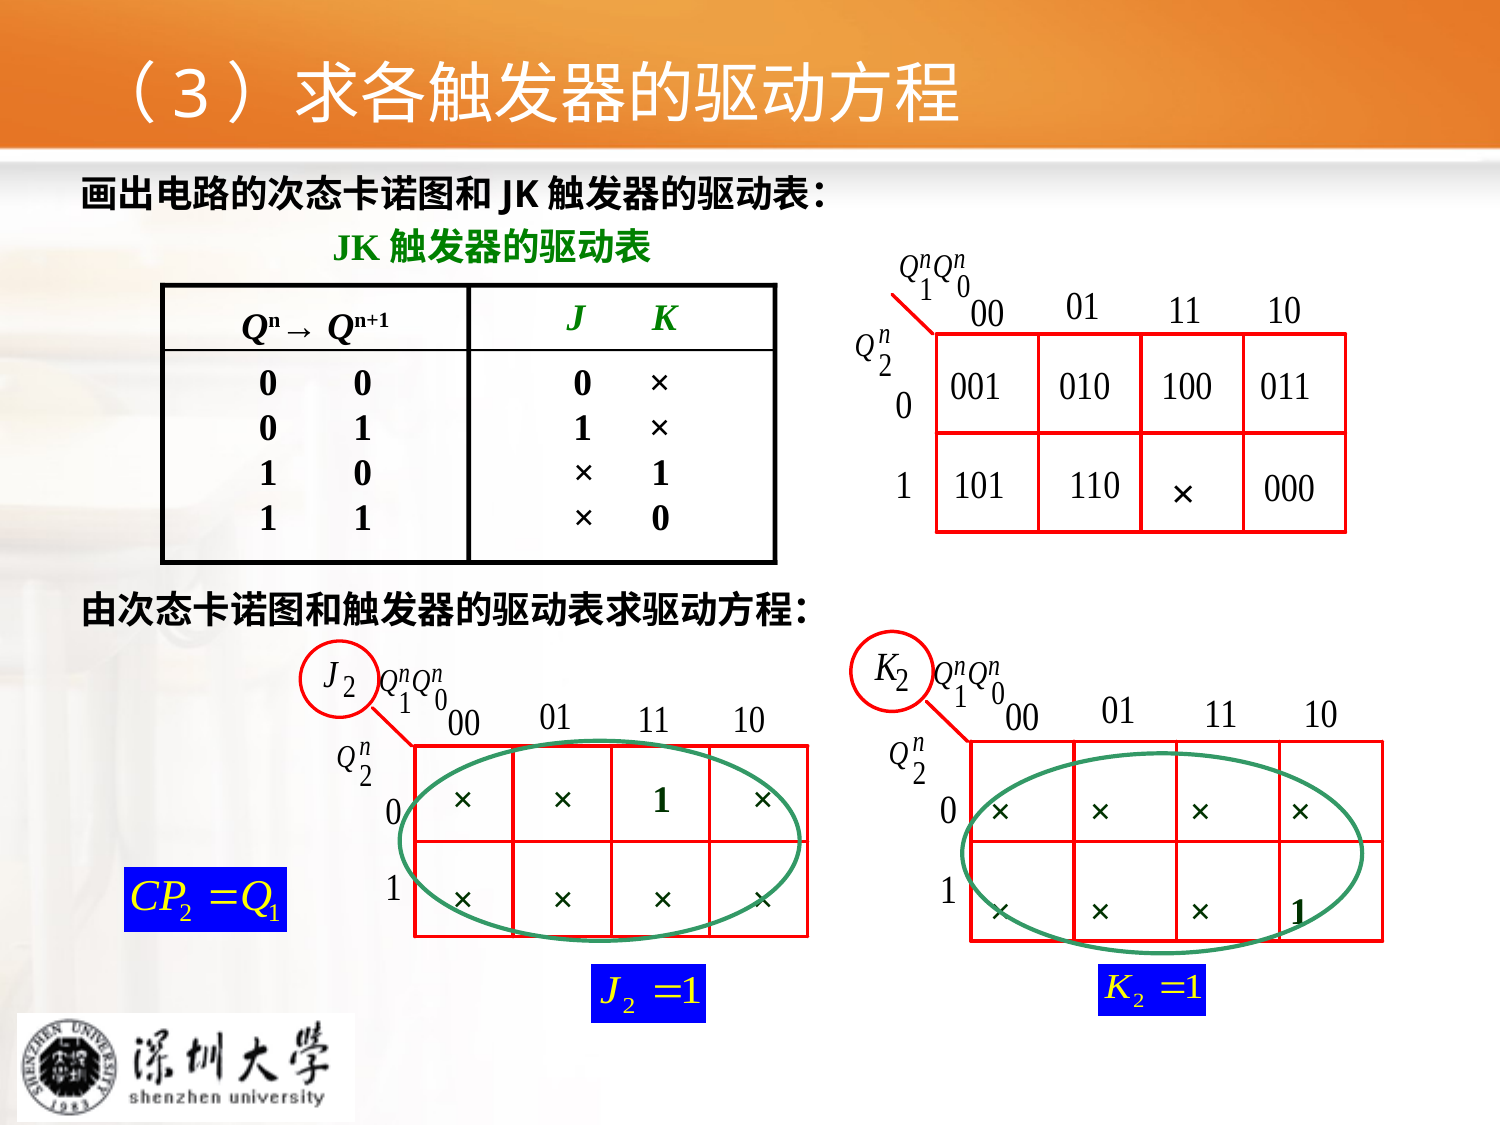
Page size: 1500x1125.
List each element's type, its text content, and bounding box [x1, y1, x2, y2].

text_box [736, 852, 1338, 929]
text_box 画出电路的次态卡诺图和JK触发器的驱动表： [64, 148, 953, 237]
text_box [123, 866, 288, 933]
text_box 由次态卡诺图和触发器的驱动表求驱动方程： [64, 550, 912, 657]
text_box （3）求各触发器的驱动方程 [74, 45, 1425, 138]
picture [0, 0, 1500, 1125]
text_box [1097, 963, 1207, 1017]
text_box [436, 753, 1338, 929]
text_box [162, 187, 776, 563]
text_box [590, 963, 707, 1024]
